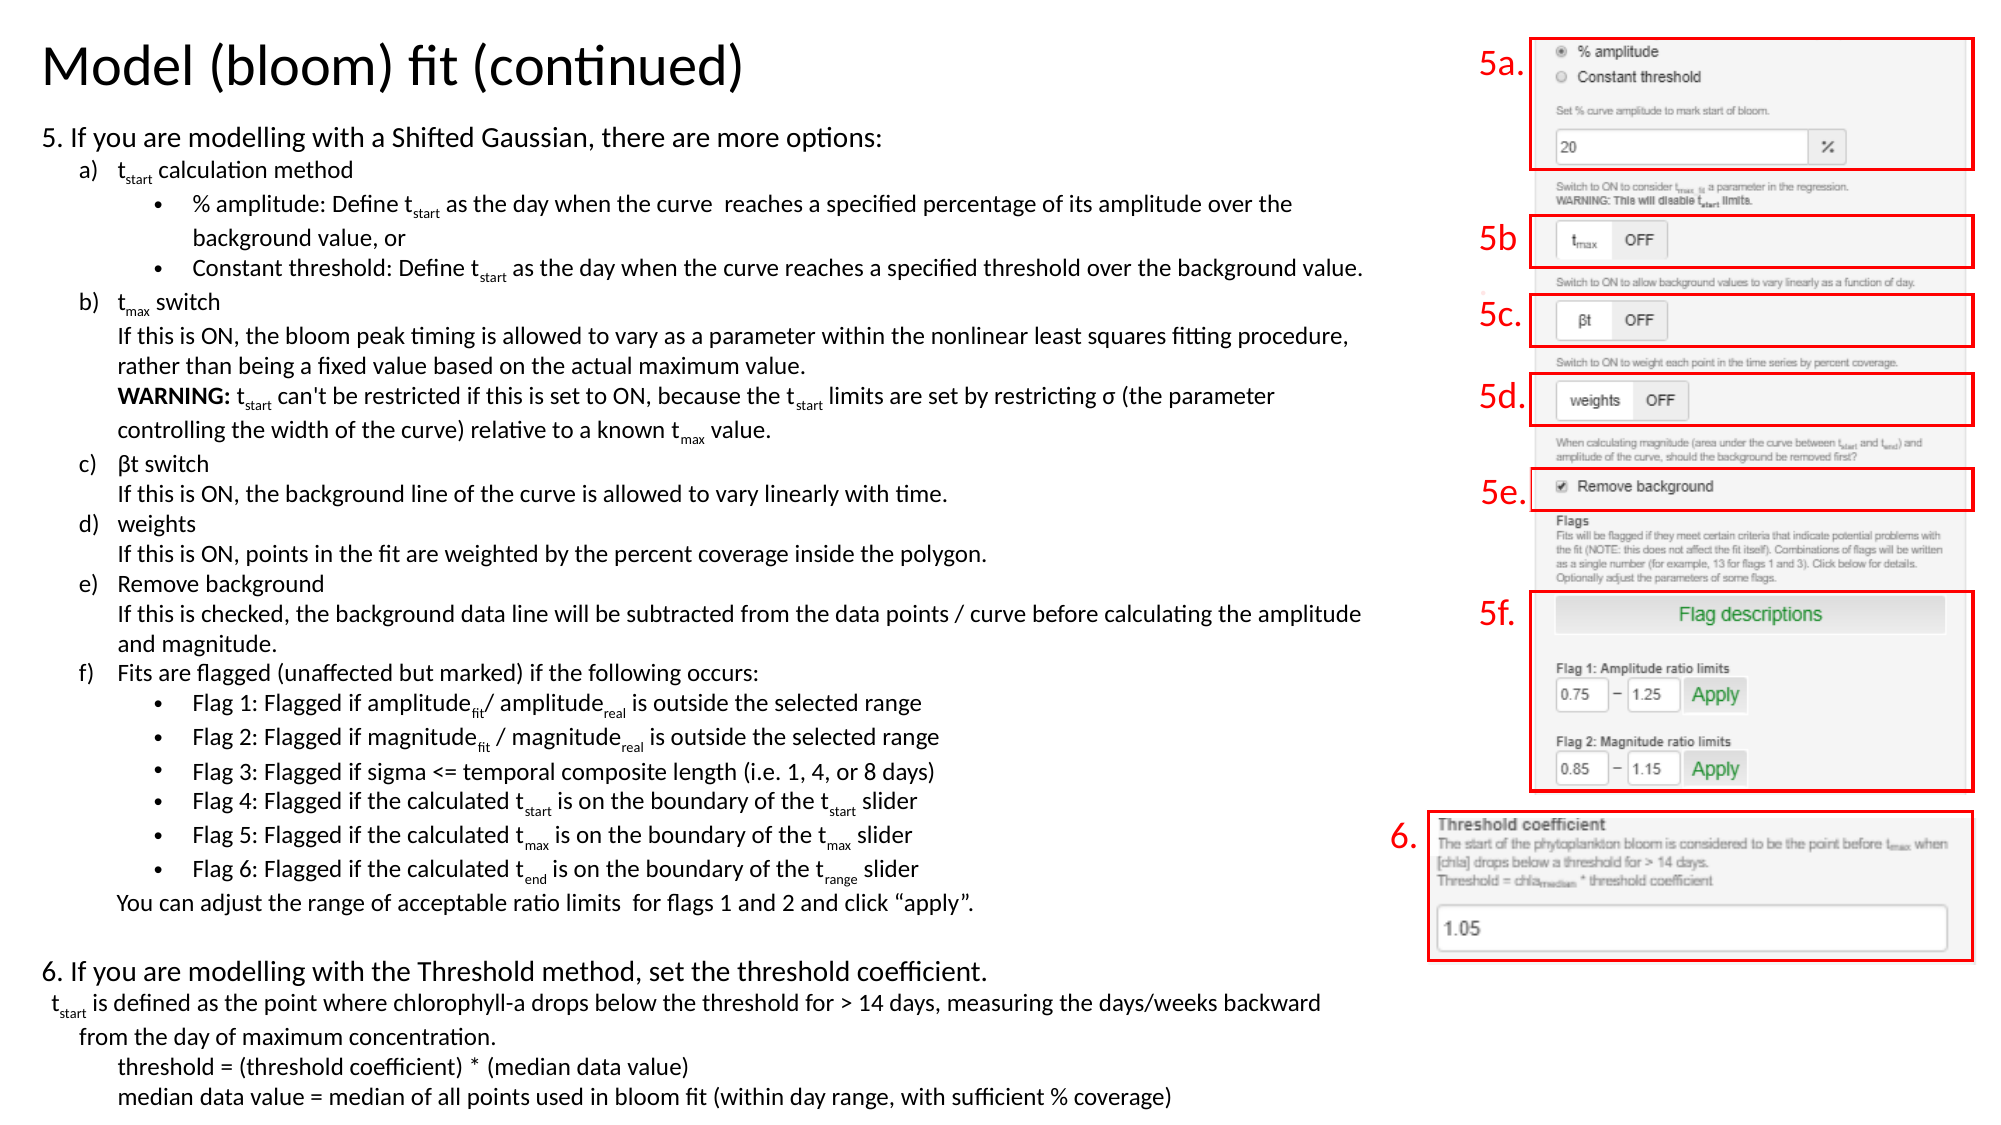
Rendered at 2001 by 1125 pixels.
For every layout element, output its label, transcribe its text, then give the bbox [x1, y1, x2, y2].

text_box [1388, 811, 1984, 965]
text_box Model (bloom) fit (continued) [26, 20, 927, 105]
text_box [1477, 38, 1973, 795]
text_box 5. If you are modelling with a Shifted Gaussian, there are more options: tstart calculation method % amplitude: Define tstart as the day when the curve reaches a specified percentage of its amplitude over the background value, or Constant threshold: Define tstart as the day when the curve reaches a specified threshold over the background value. tmax switch If this is ON, the bloom peak timing is allowed to vary as a parameter within the nonlinear least squares fitting procedure, rather than being a fixed value based on the actual maximum value. WARNING: tstart can't be restricted if this is set to ON, because the tstart limits are set by restricting σ (the parameter controlling the width of the curve) relative to a known tmax value. βt switch If this is ON, the background line of the curve is allowed to vary linearly with time. weights If this is ON, points in the fit are weighted by the percent coverage inside the polygon. Remove background If this is checked, the background data line will be subtracted from the data points / curve before calculating the amplitude and magnitude. Fits are flagged (unaffected but marked) if the following occurs: Flag 1: Flagged if amplitudefit/ amplitudereal is outside the selected range Flag 2: Flagged if magnitudefit / magnitudereal is outside the selected range Flag 3: Flagged if sigma <= temporal composite length (i.e. 1, 4, or 8 days) Flag 4: Flagged if the calculated tstart is on the boundary of the tstart slider Flag 5: Flagged if the calculated tmax is on the boundary of the tmax slider Flag 6: Flagged if the calculated tend is on the boundary of the trange slider You can adjust the range of acceptable ratio limits for flags 1 and 2 and click “apply”. 6. If you are modelling with the Threshold method, set the threshold coefficient. tstart is defined as the point where chlorophyll-a drops below the threshold for > 14 days, measuring the days/weeks backward from the day of maximum concentration. threshold = (threshold coefficient) * (median data value) median data value = median of all points used in bloom fit (within day range, with sufficient % coverage) [26, 111, 1382, 1118]
